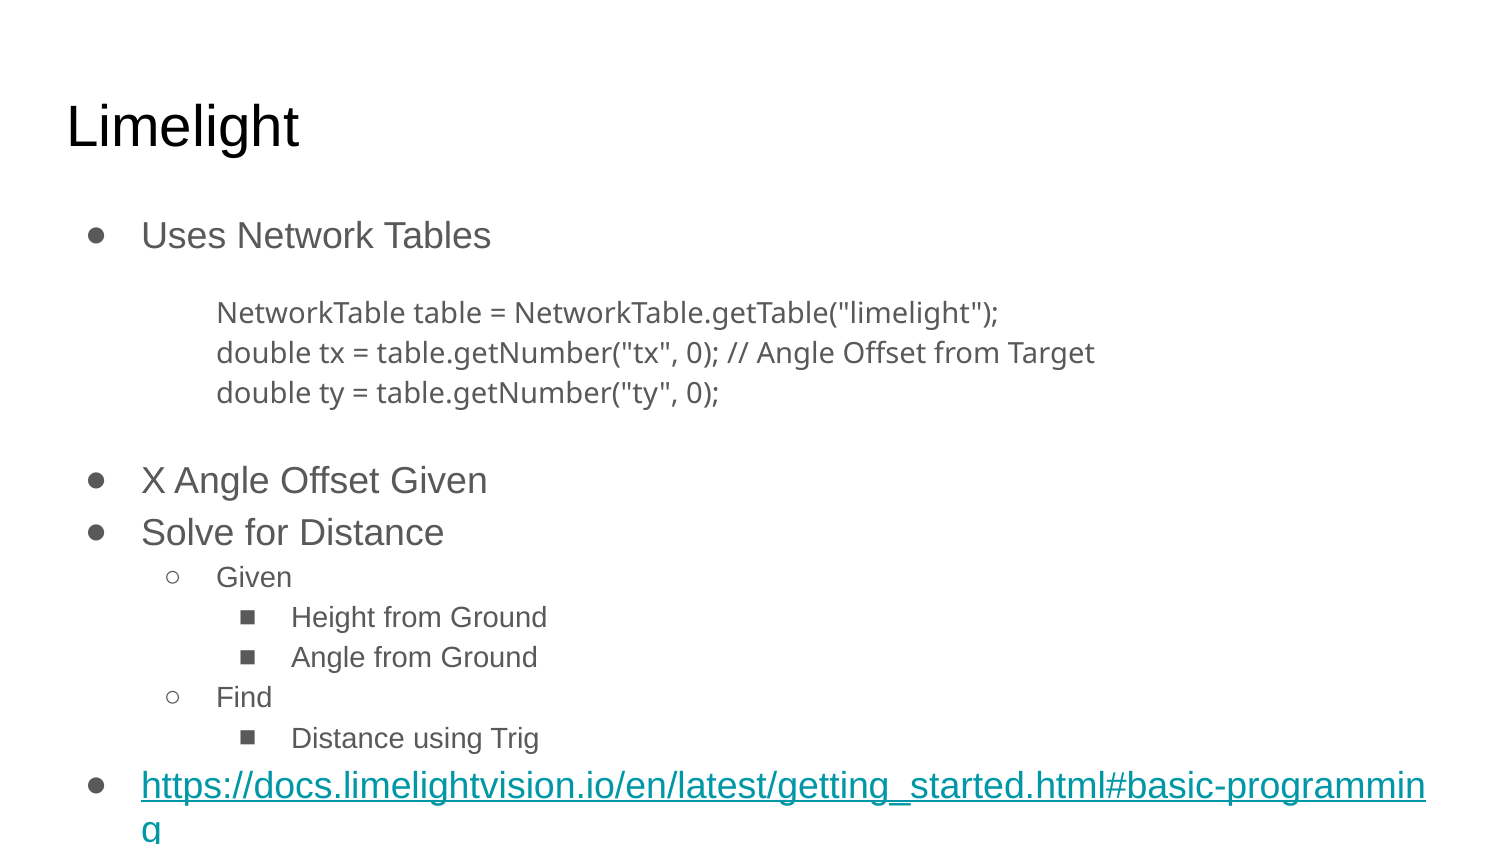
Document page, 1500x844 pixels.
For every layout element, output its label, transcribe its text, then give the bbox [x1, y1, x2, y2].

list Uses Network Tables NetworkTable table = NetworkTable.getTable("limelight"); double tx = table.getNumber("tx", 0); // Angle Offset from Target double ty = table.getNumber("ty", 0); X Angle Offset Given Solve for Distance Given Height from Ground Angle from Ground Find Distance using Trig https://docs.limelightvision.io/en/latest/getting_started.html#basic-programming [51, 189, 1449, 750]
title Limelight [51, 72, 1449, 167]
